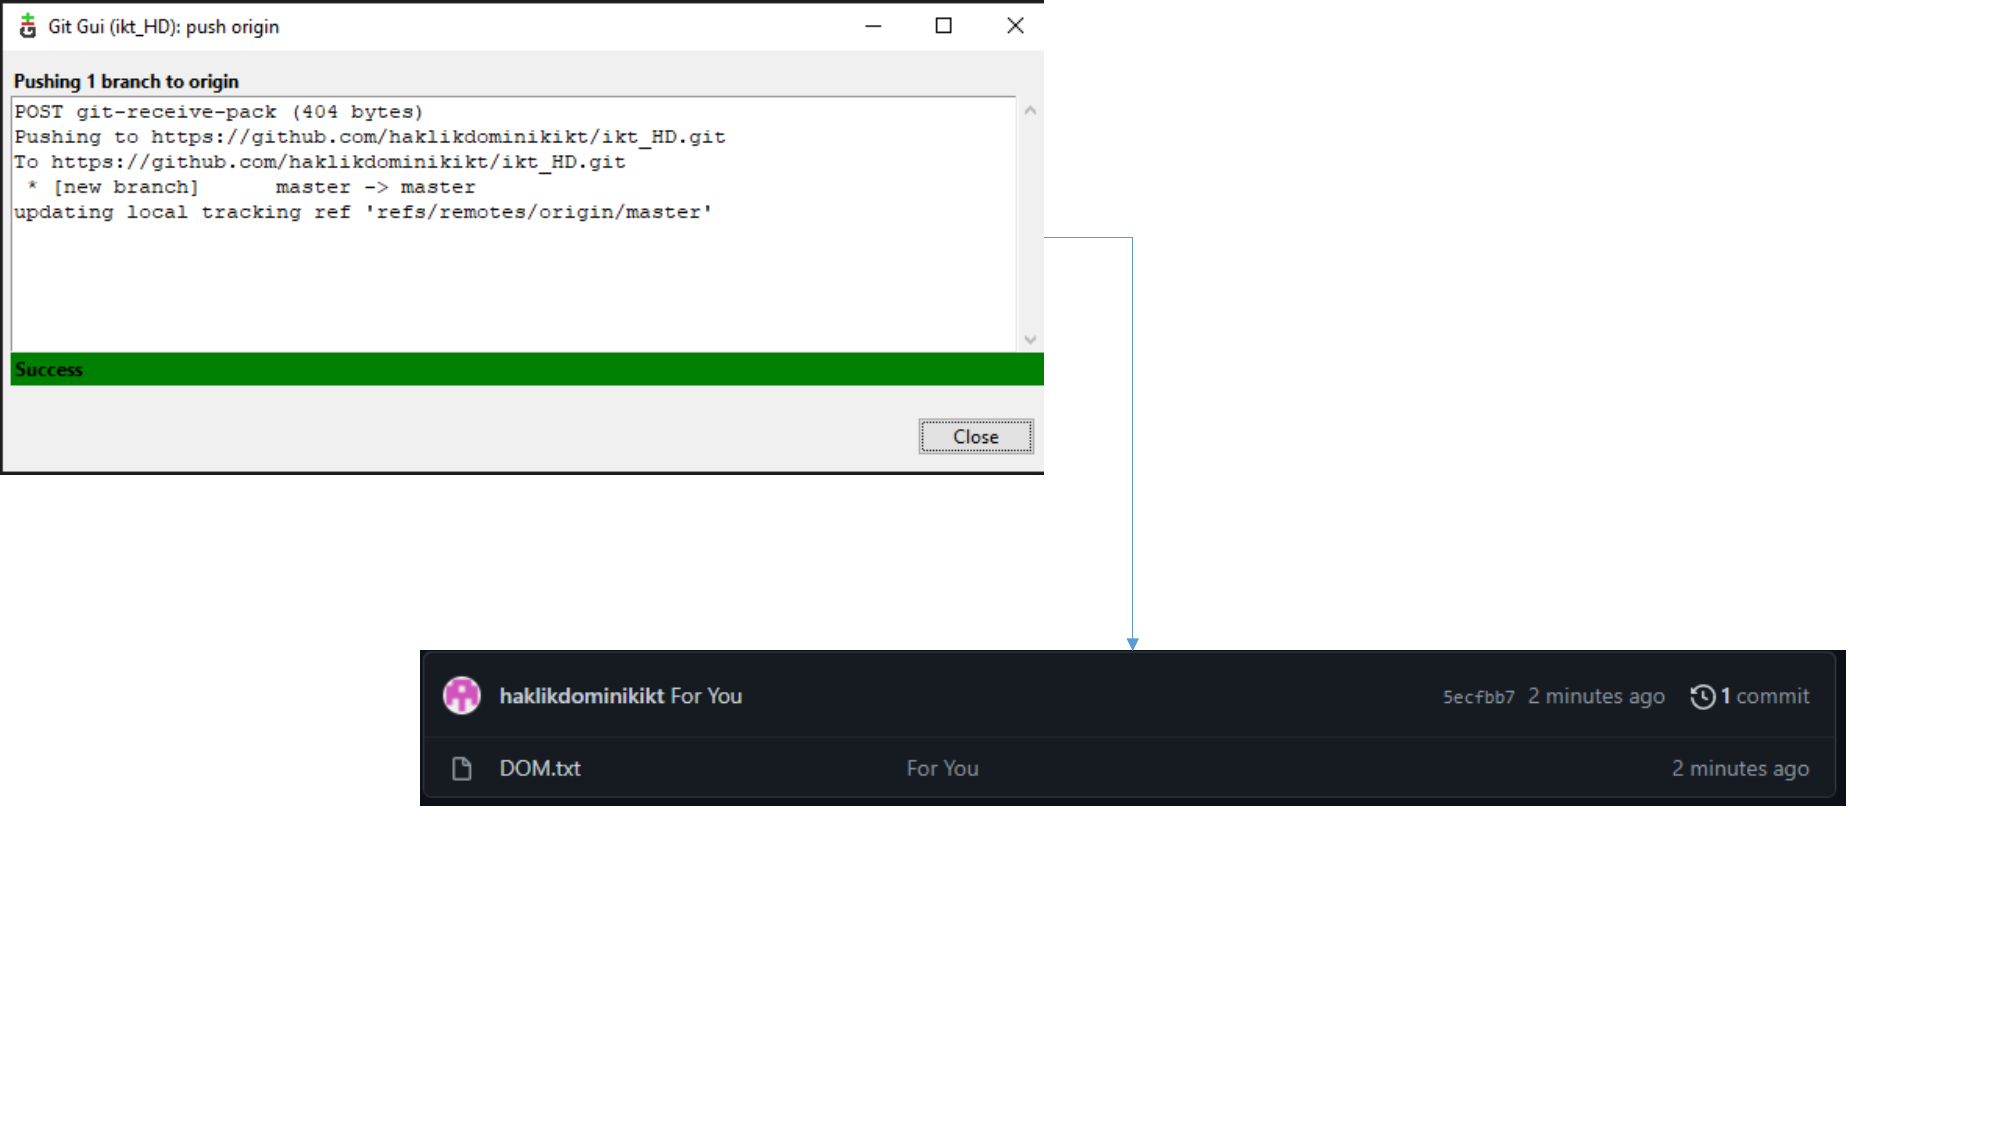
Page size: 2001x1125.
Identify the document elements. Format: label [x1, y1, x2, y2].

text_box [1043, 237, 1133, 651]
picture [420, 650, 1846, 806]
picture [0, 0, 1044, 475]
